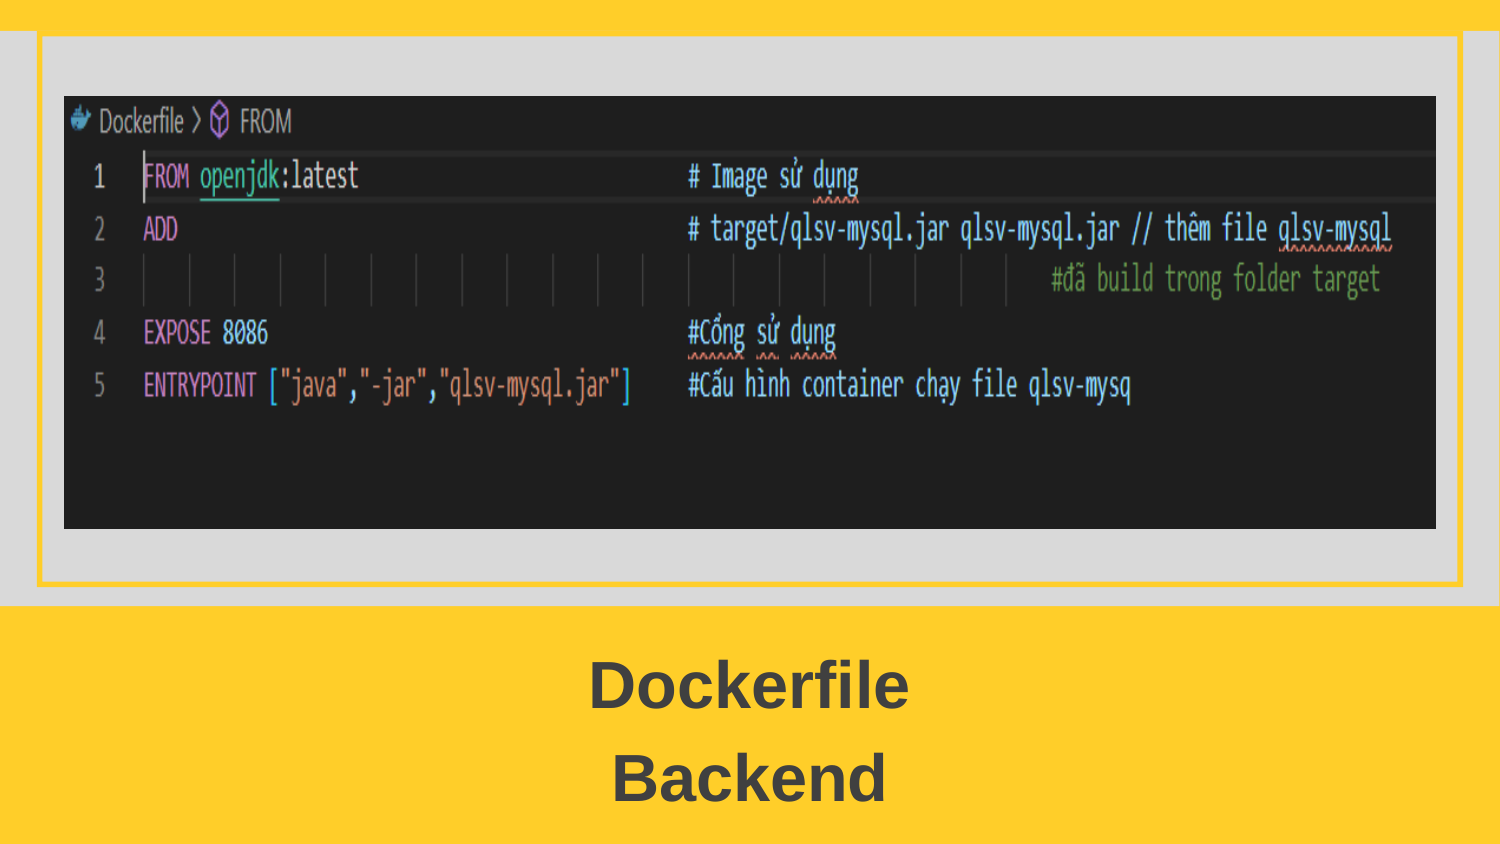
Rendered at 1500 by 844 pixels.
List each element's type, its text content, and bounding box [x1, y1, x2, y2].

text_box [35, 29, 1465, 589]
picture [64, 96, 1436, 529]
text_box [0, 29, 1500, 608]
text_box Dockerfile Backend [354, 634, 1146, 836]
